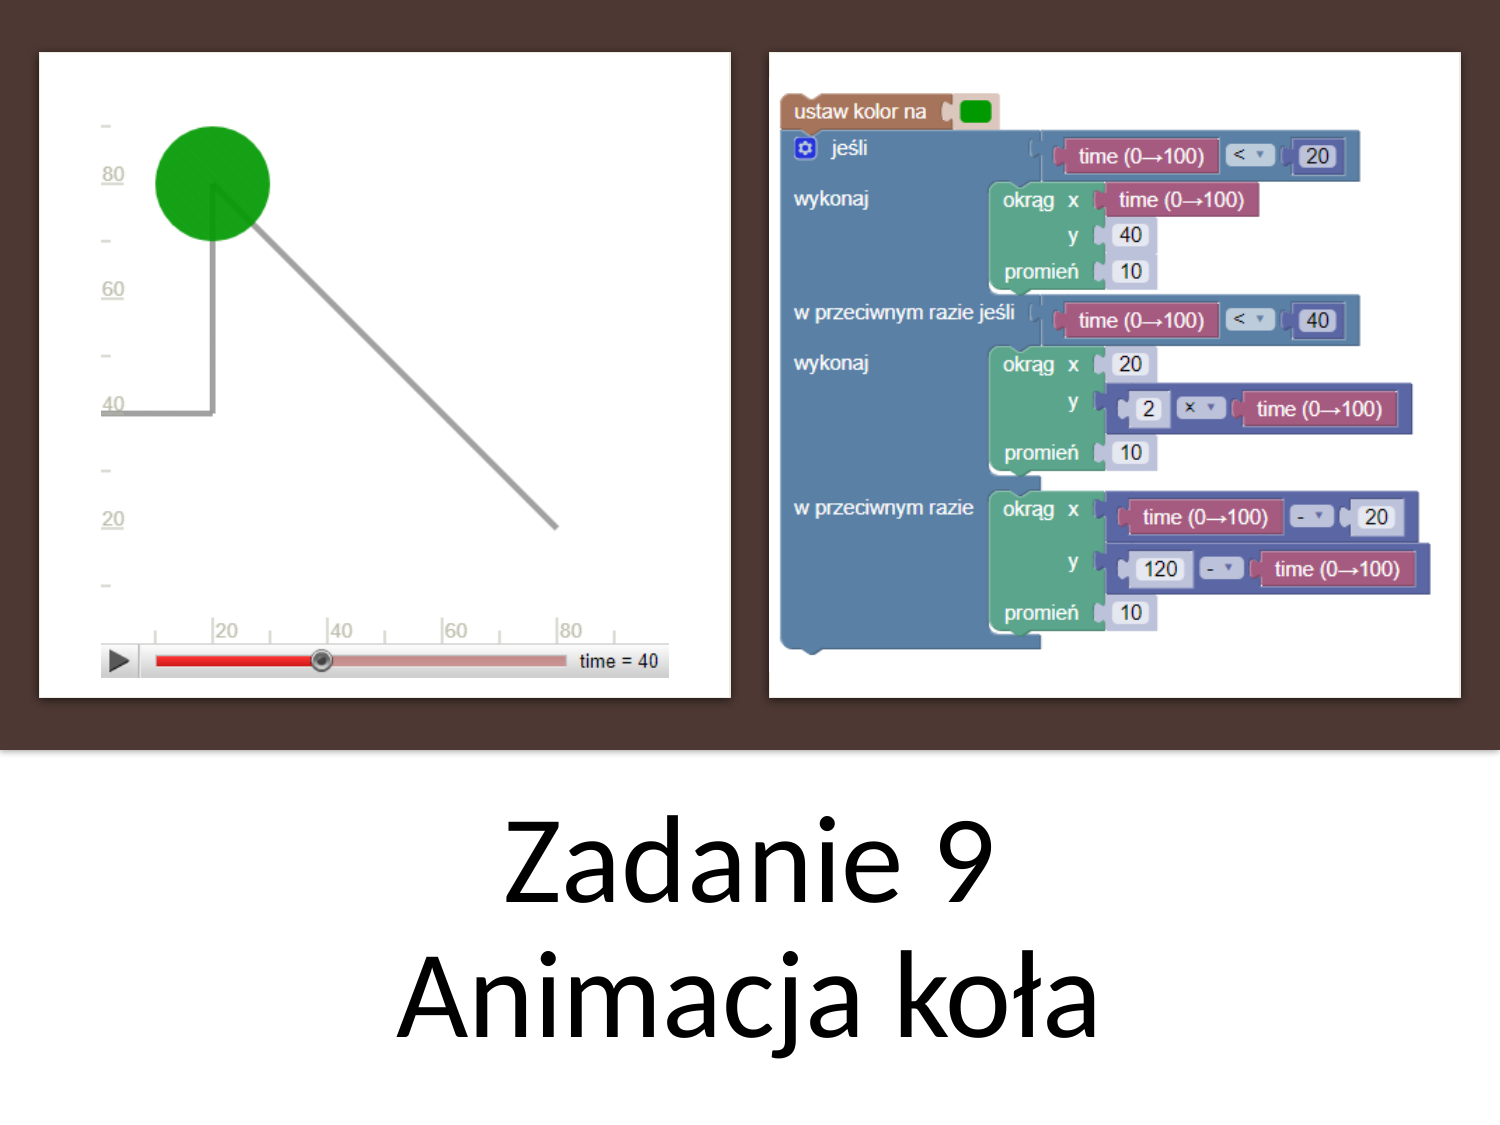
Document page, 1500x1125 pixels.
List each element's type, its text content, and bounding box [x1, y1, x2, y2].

title Zadanie 9 Animacja koła [187, 761, 1313, 1073]
picture [100, 72, 669, 678]
text_box [0, 0, 1500, 751]
text_box [37, 50, 732, 699]
text_box [767, 50, 1462, 699]
picture [769, 78, 1450, 672]
